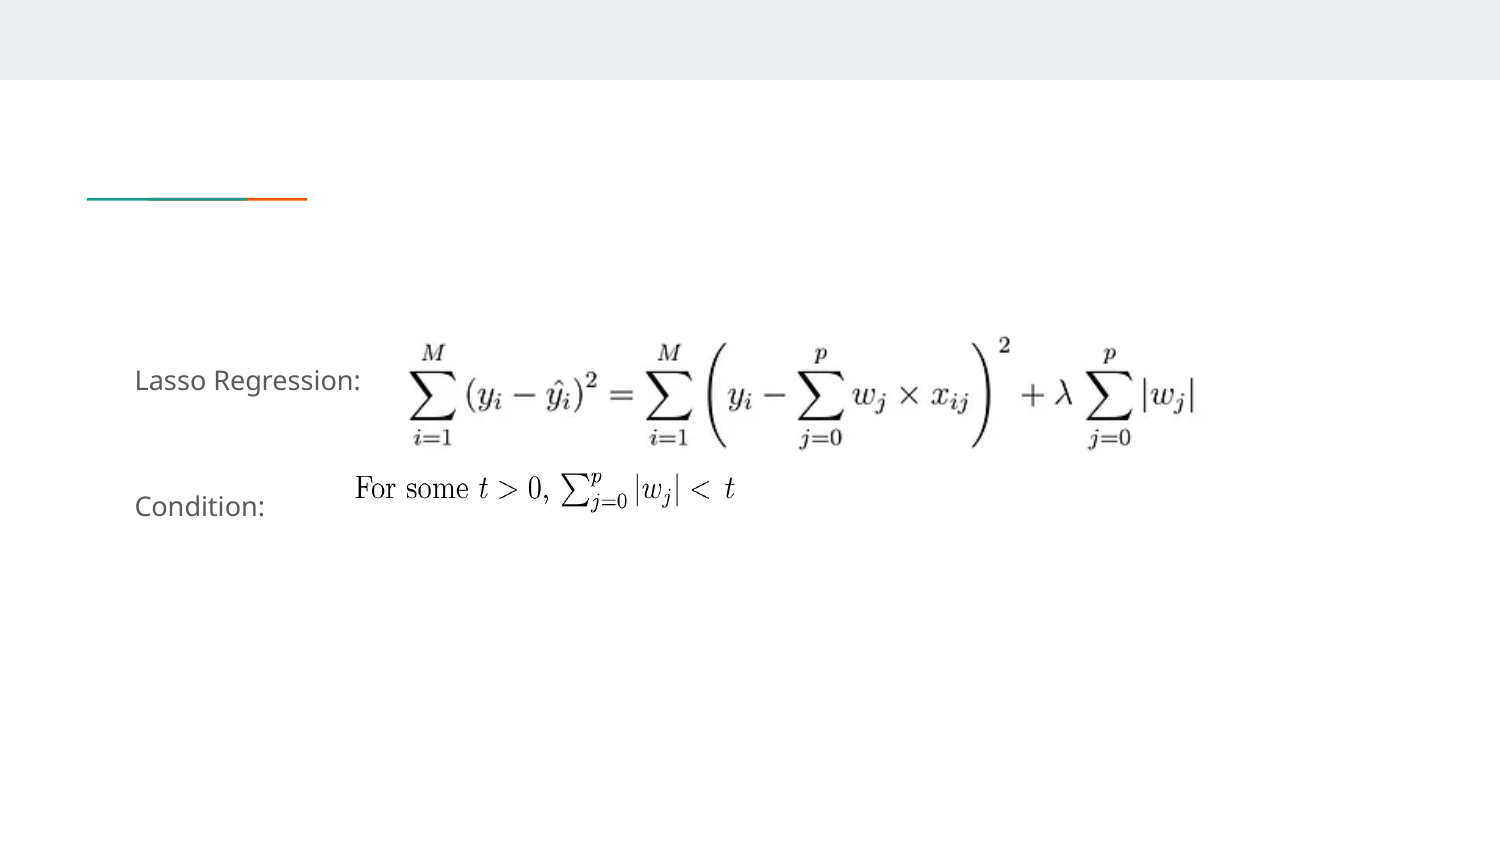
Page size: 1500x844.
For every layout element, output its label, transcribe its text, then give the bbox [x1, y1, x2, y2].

list Lasso Regression: Condition: [119, 341, 1381, 712]
picture [353, 459, 738, 518]
picture [358, 323, 1217, 452]
